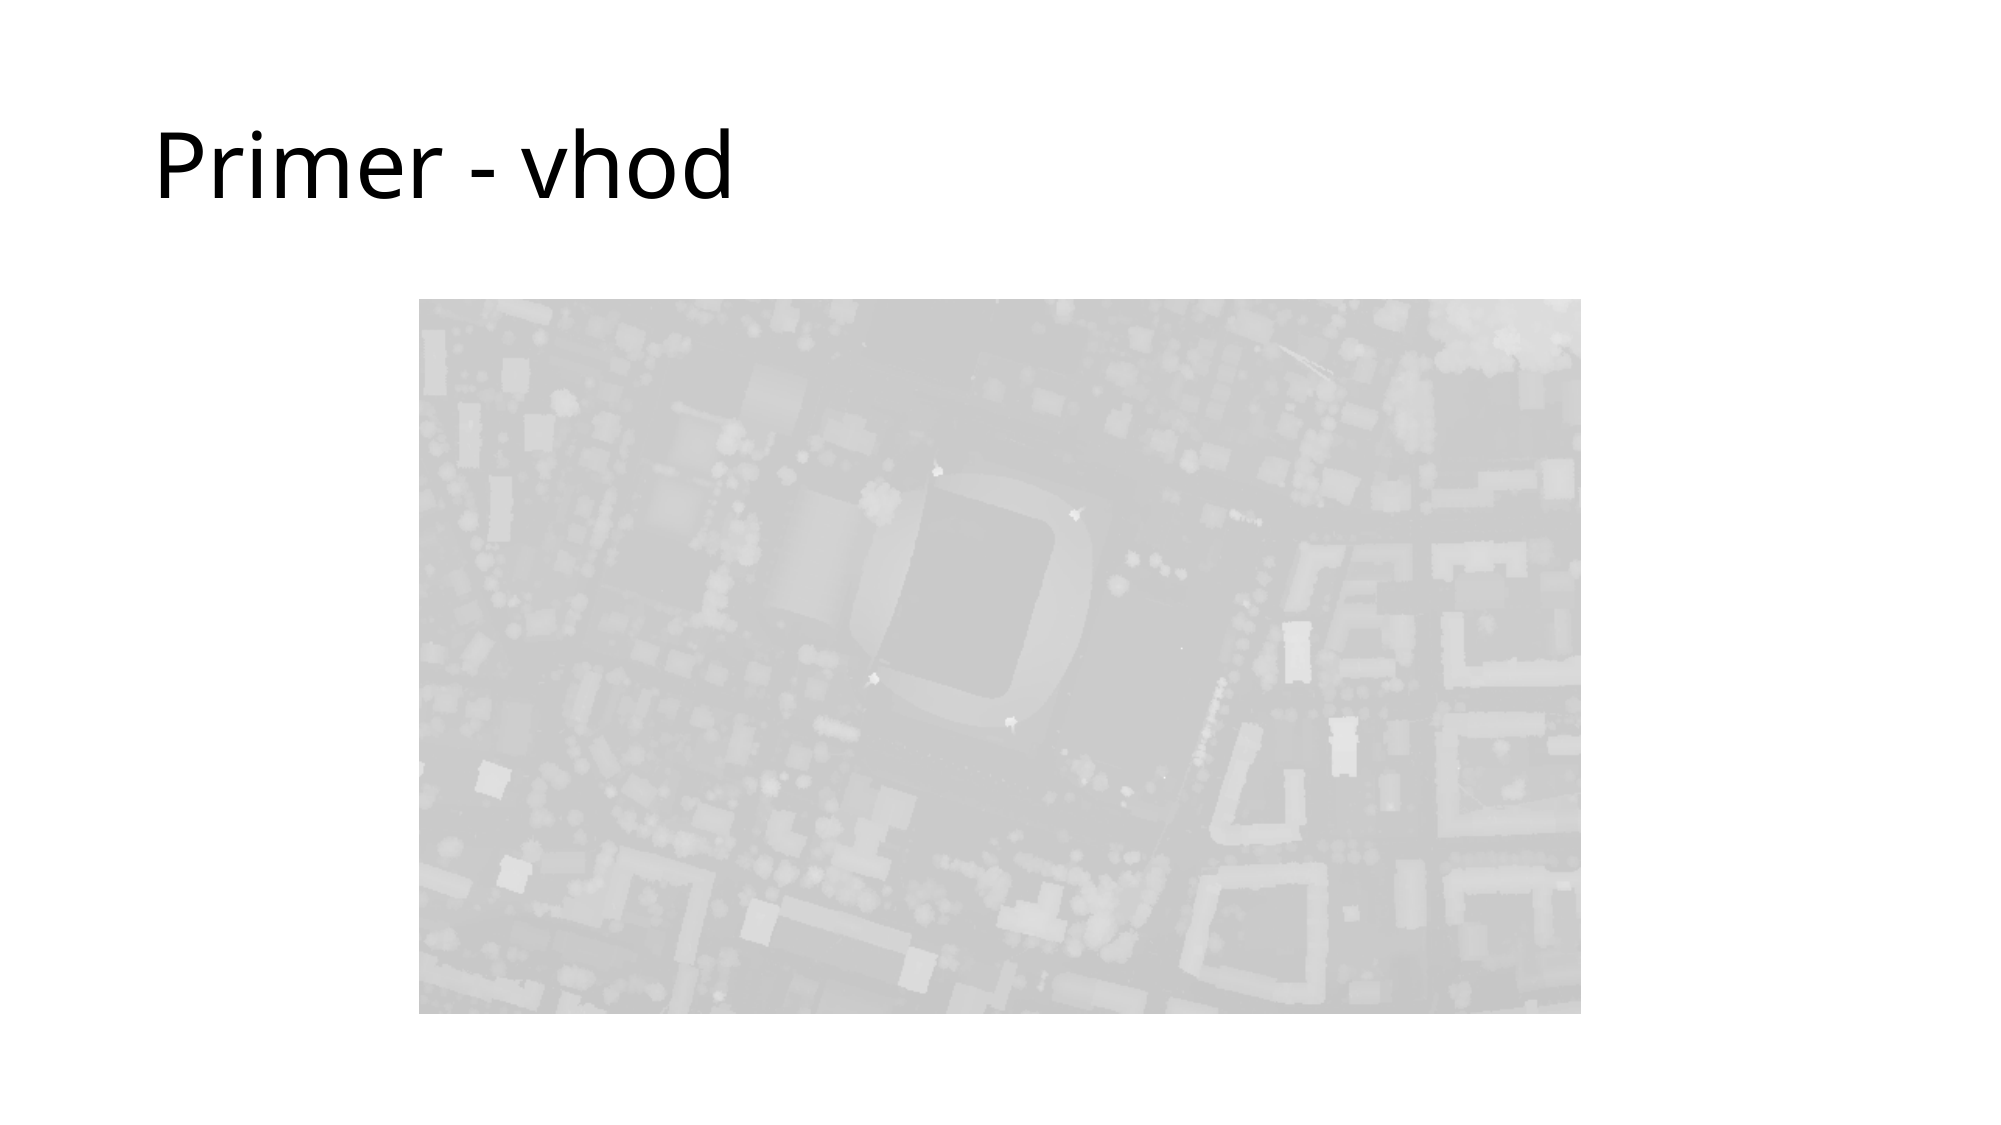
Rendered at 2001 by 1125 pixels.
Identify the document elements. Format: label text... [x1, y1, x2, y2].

title Primer - vhod [137, 59, 1863, 278]
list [419, 299, 1581, 1014]
